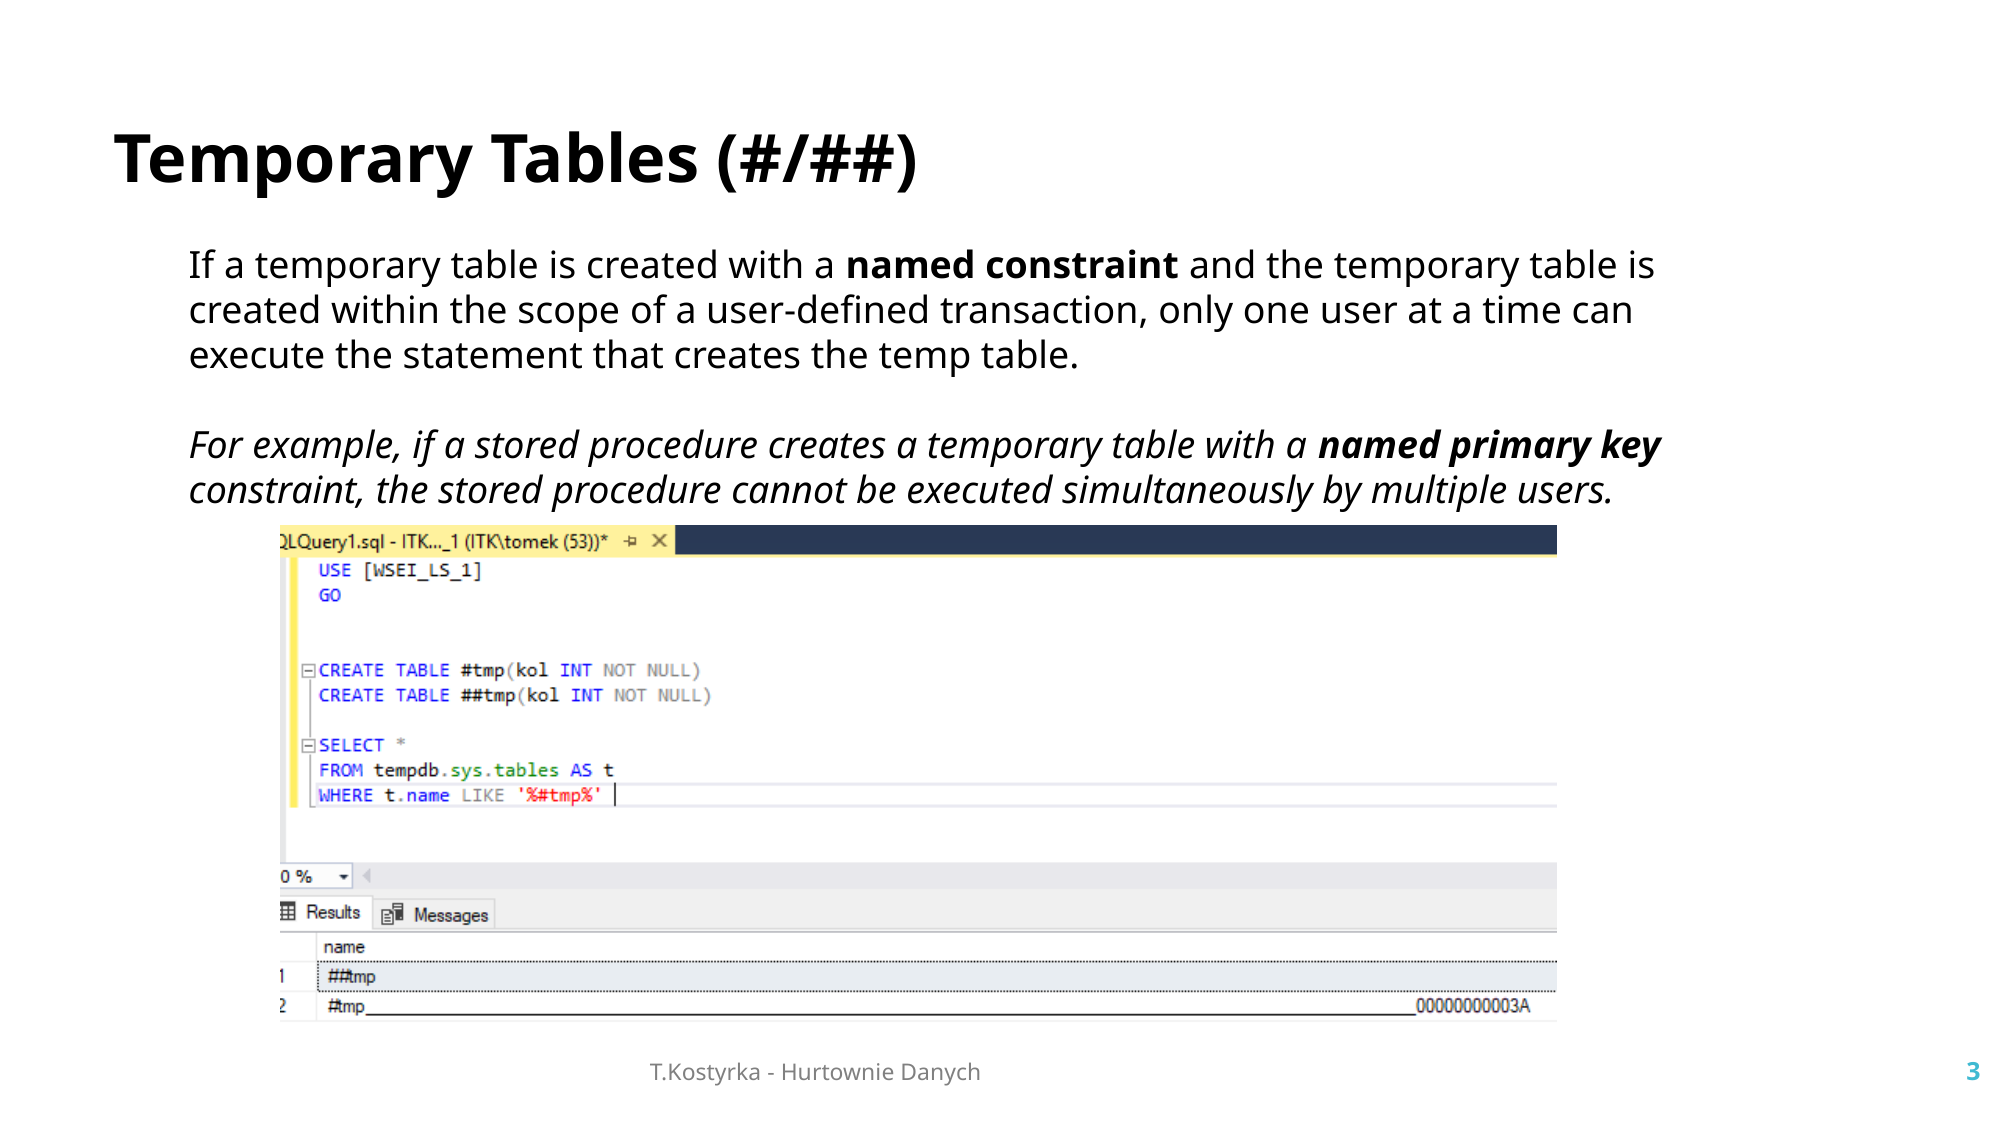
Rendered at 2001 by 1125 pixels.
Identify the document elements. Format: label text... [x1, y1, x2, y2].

footer T.Kostyrka - Hurtownie Danych [634, 1042, 1605, 1103]
slide_number 3 [1744, 1042, 1996, 1103]
picture [279, 524, 1557, 1059]
text_box Temporary Tables (#/##) If a temporary table is created with a named constraint and the temporary table is created within the scope of a user-defined transaction, only one user at a time can execute the statement that creates the temp table. For example, if a stored procedure creates a temporary table with a named primary key constraint, the stored procedure cannot be executed simultaneously by multiple users. [99, 108, 1738, 519]
